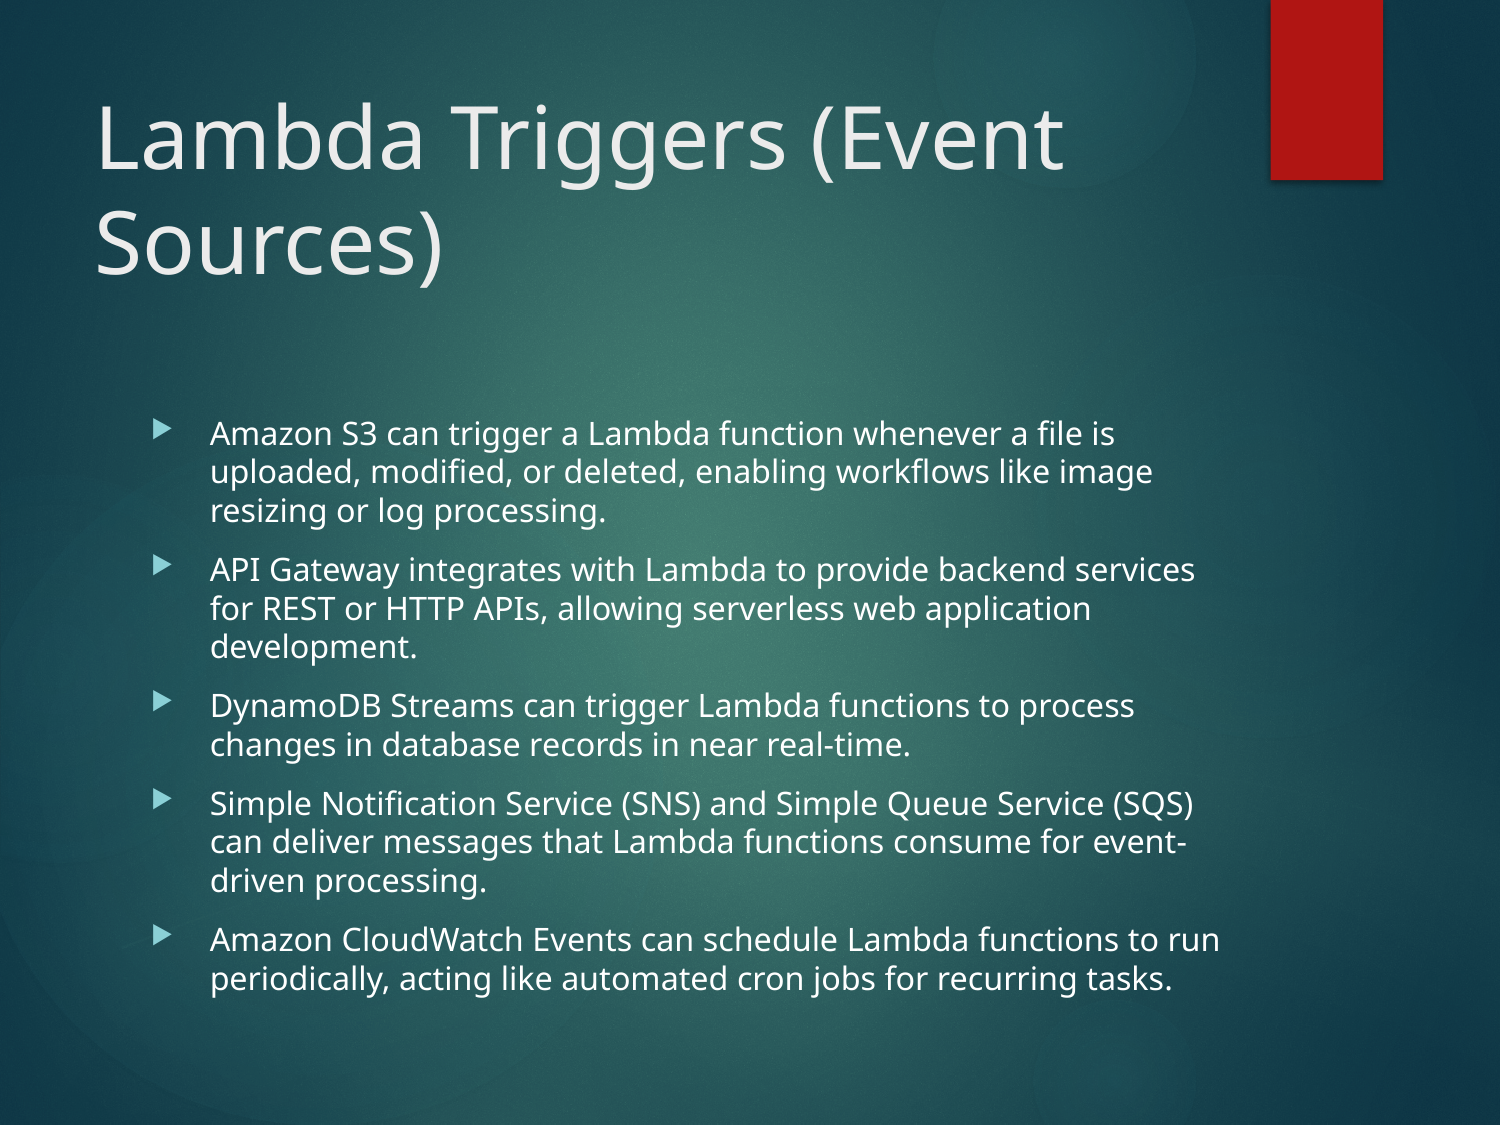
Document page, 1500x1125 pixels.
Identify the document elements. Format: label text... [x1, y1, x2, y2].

list Amazon S3 can trigger a Lambda function whenever a file is uploaded, modified, or deleted, enabling workflows like image resizing or log processing. API Gateway integrates with Lambda to provide backend services for REST or HTTP APIs, allowing serverless web application development. DynamoDB Streams can trigger Lambda functions to process changes in database records in near real-time. Simple Notification Service (SNS) and Simple Queue Service (SQS) can deliver messages that Lambda functions consume for event-driven processing. Amazon CloudWatch Events can schedule Lambda functions to run periodically, acting like automated cron jobs for recurring tasks. [135, 336, 1237, 1025]
title Lambda Triggers (Event Sources) [79, 74, 1237, 304]
